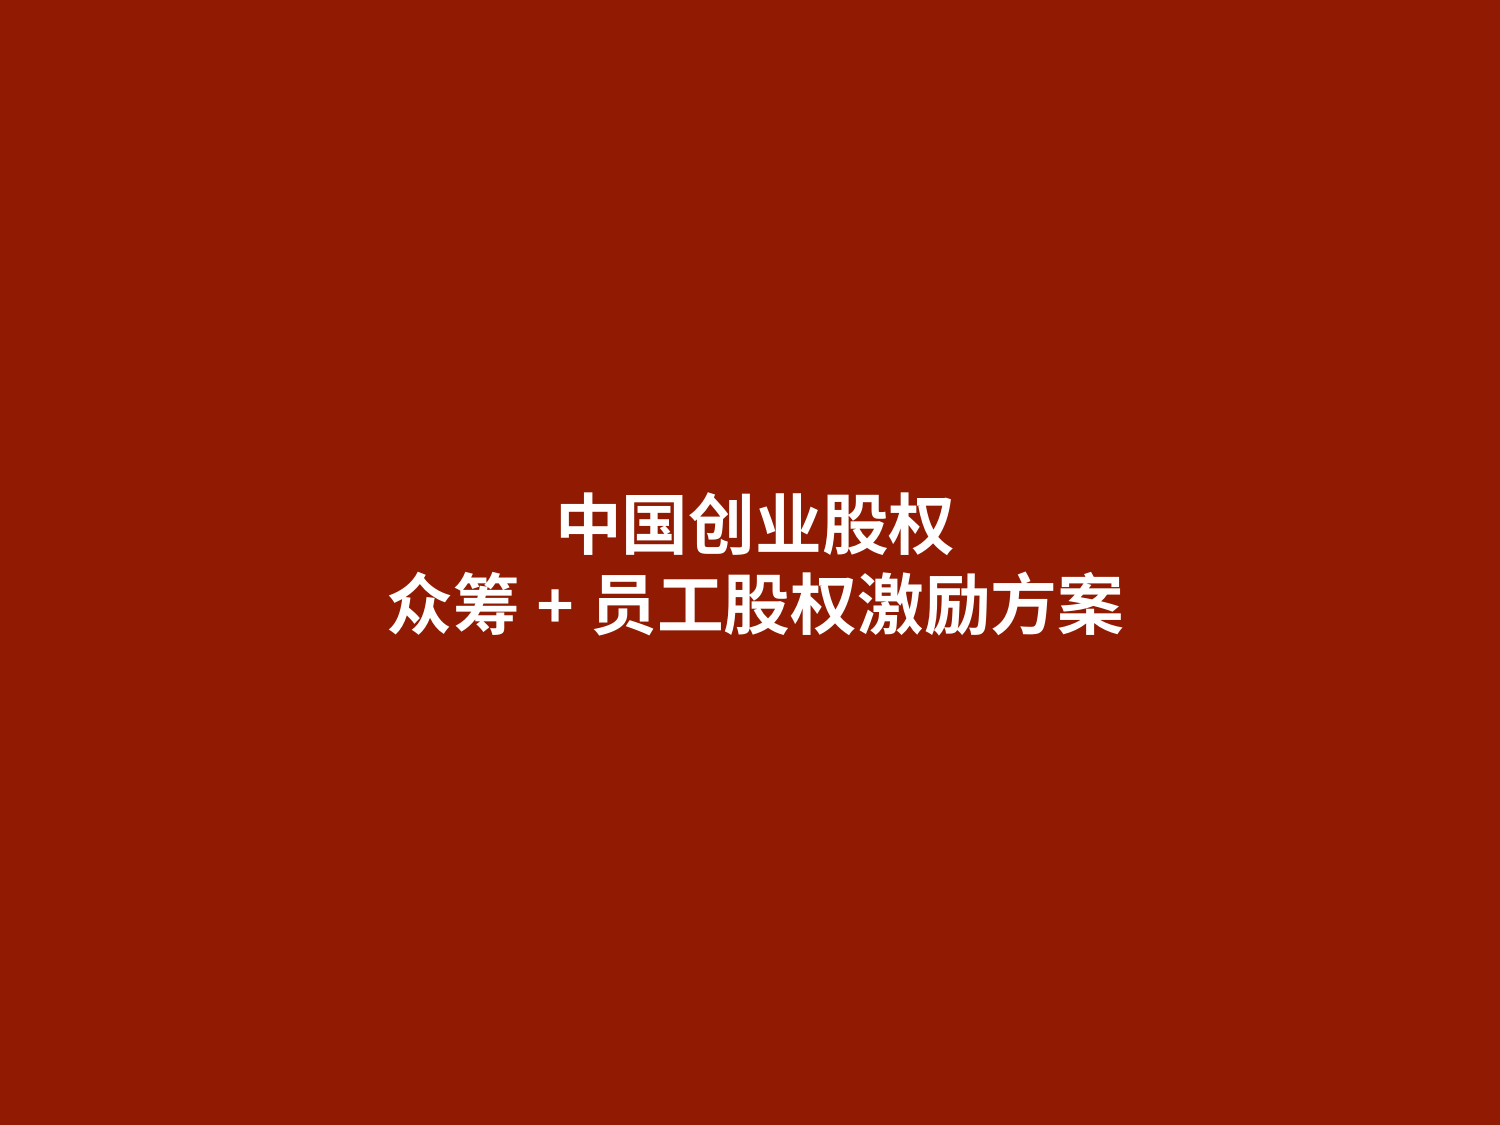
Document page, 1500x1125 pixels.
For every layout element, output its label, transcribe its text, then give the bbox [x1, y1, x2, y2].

text_box 中国创业股权 众筹+员工股权激励方案 [0, 0, 1500, 1125]
